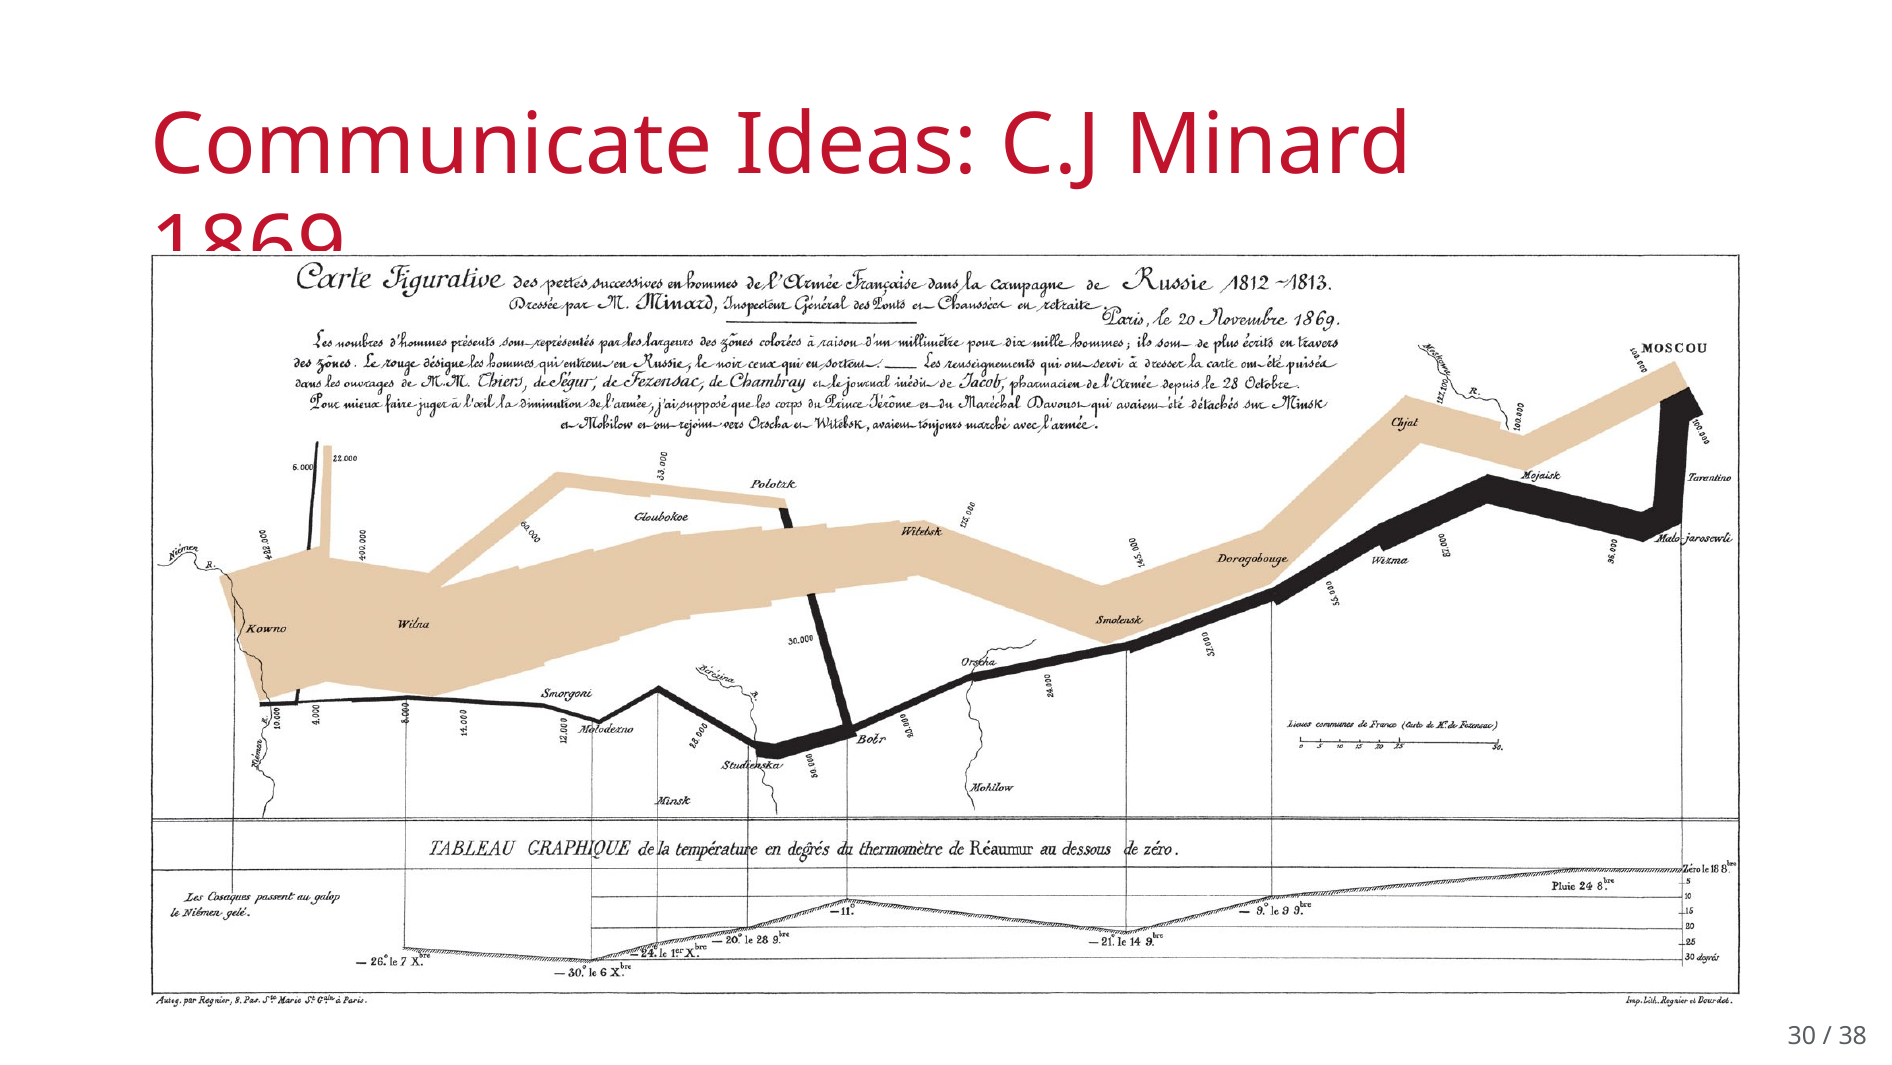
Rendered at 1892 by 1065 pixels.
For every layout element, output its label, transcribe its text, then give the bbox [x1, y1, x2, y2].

text_box [150, 251, 1741, 1008]
slide_number 30 / 38 [1781, 1019, 1869, 1065]
title Communicate Ideas: C.J Minard 1869 [147, 85, 1425, 294]
